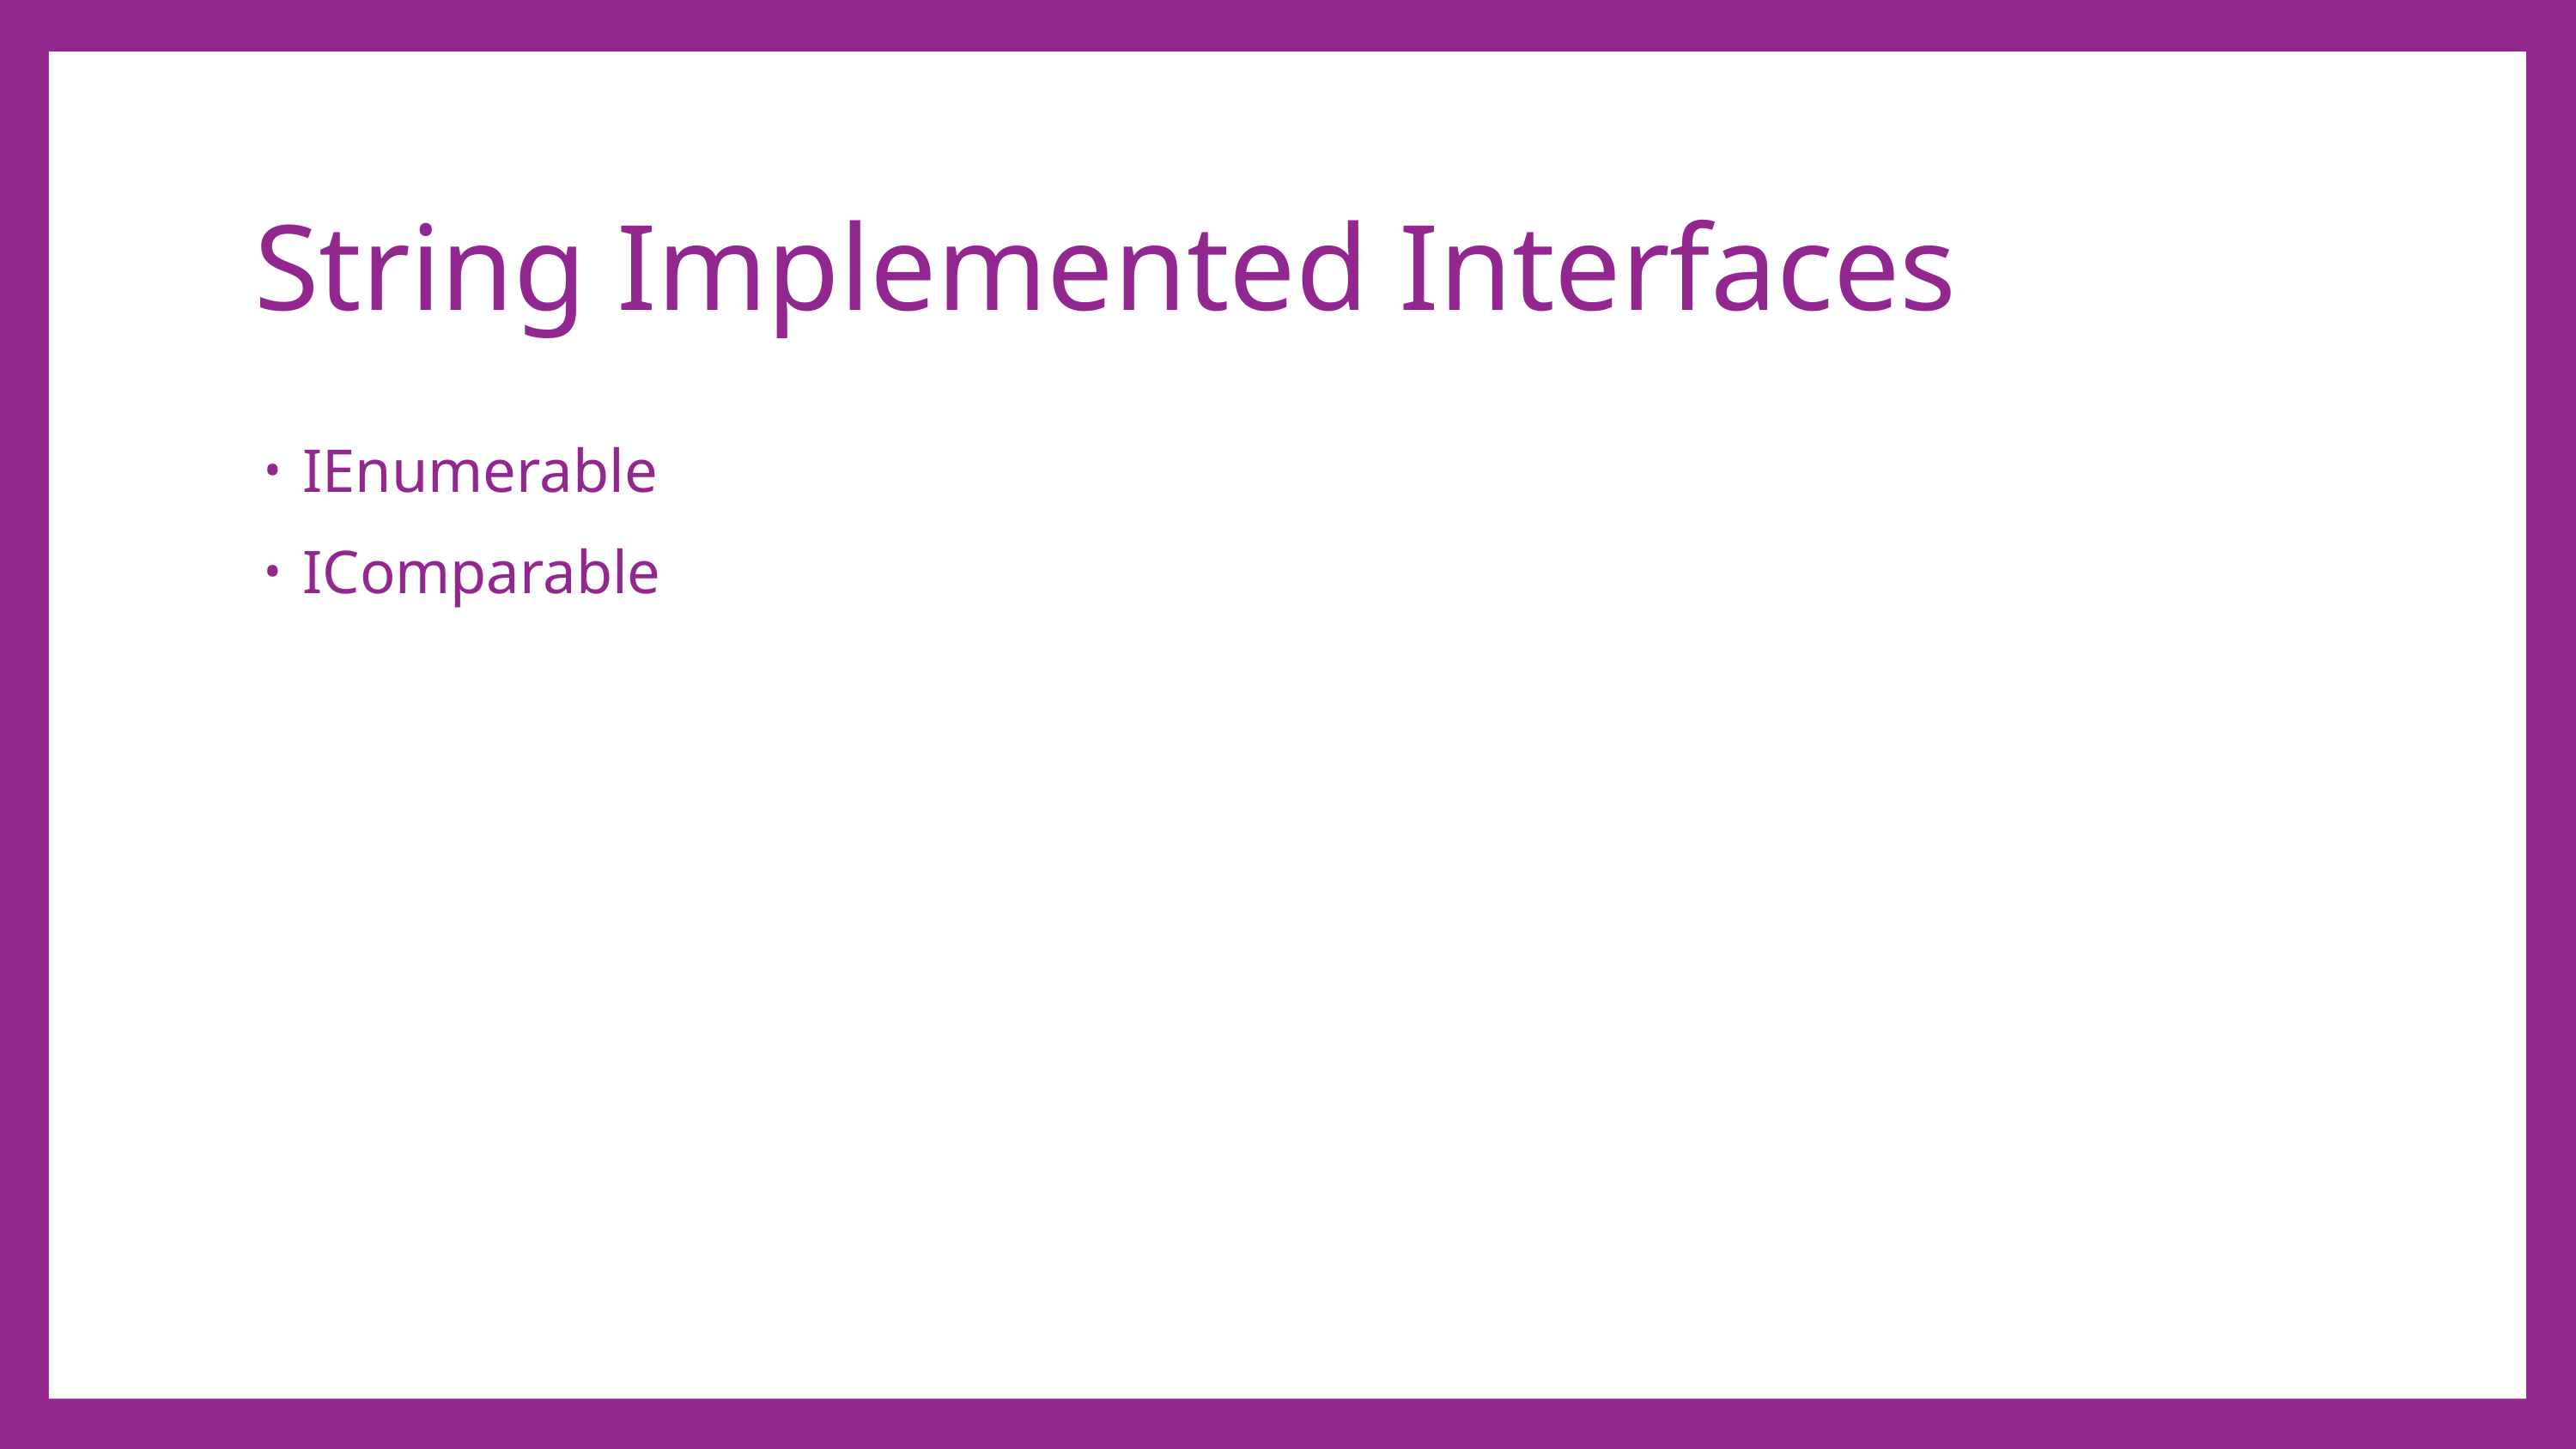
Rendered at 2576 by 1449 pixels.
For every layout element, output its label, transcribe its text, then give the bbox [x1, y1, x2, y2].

list IEnumerable IComparable [241, 434, 2328, 1288]
title String Implemented Interfaces [241, 129, 2329, 415]
